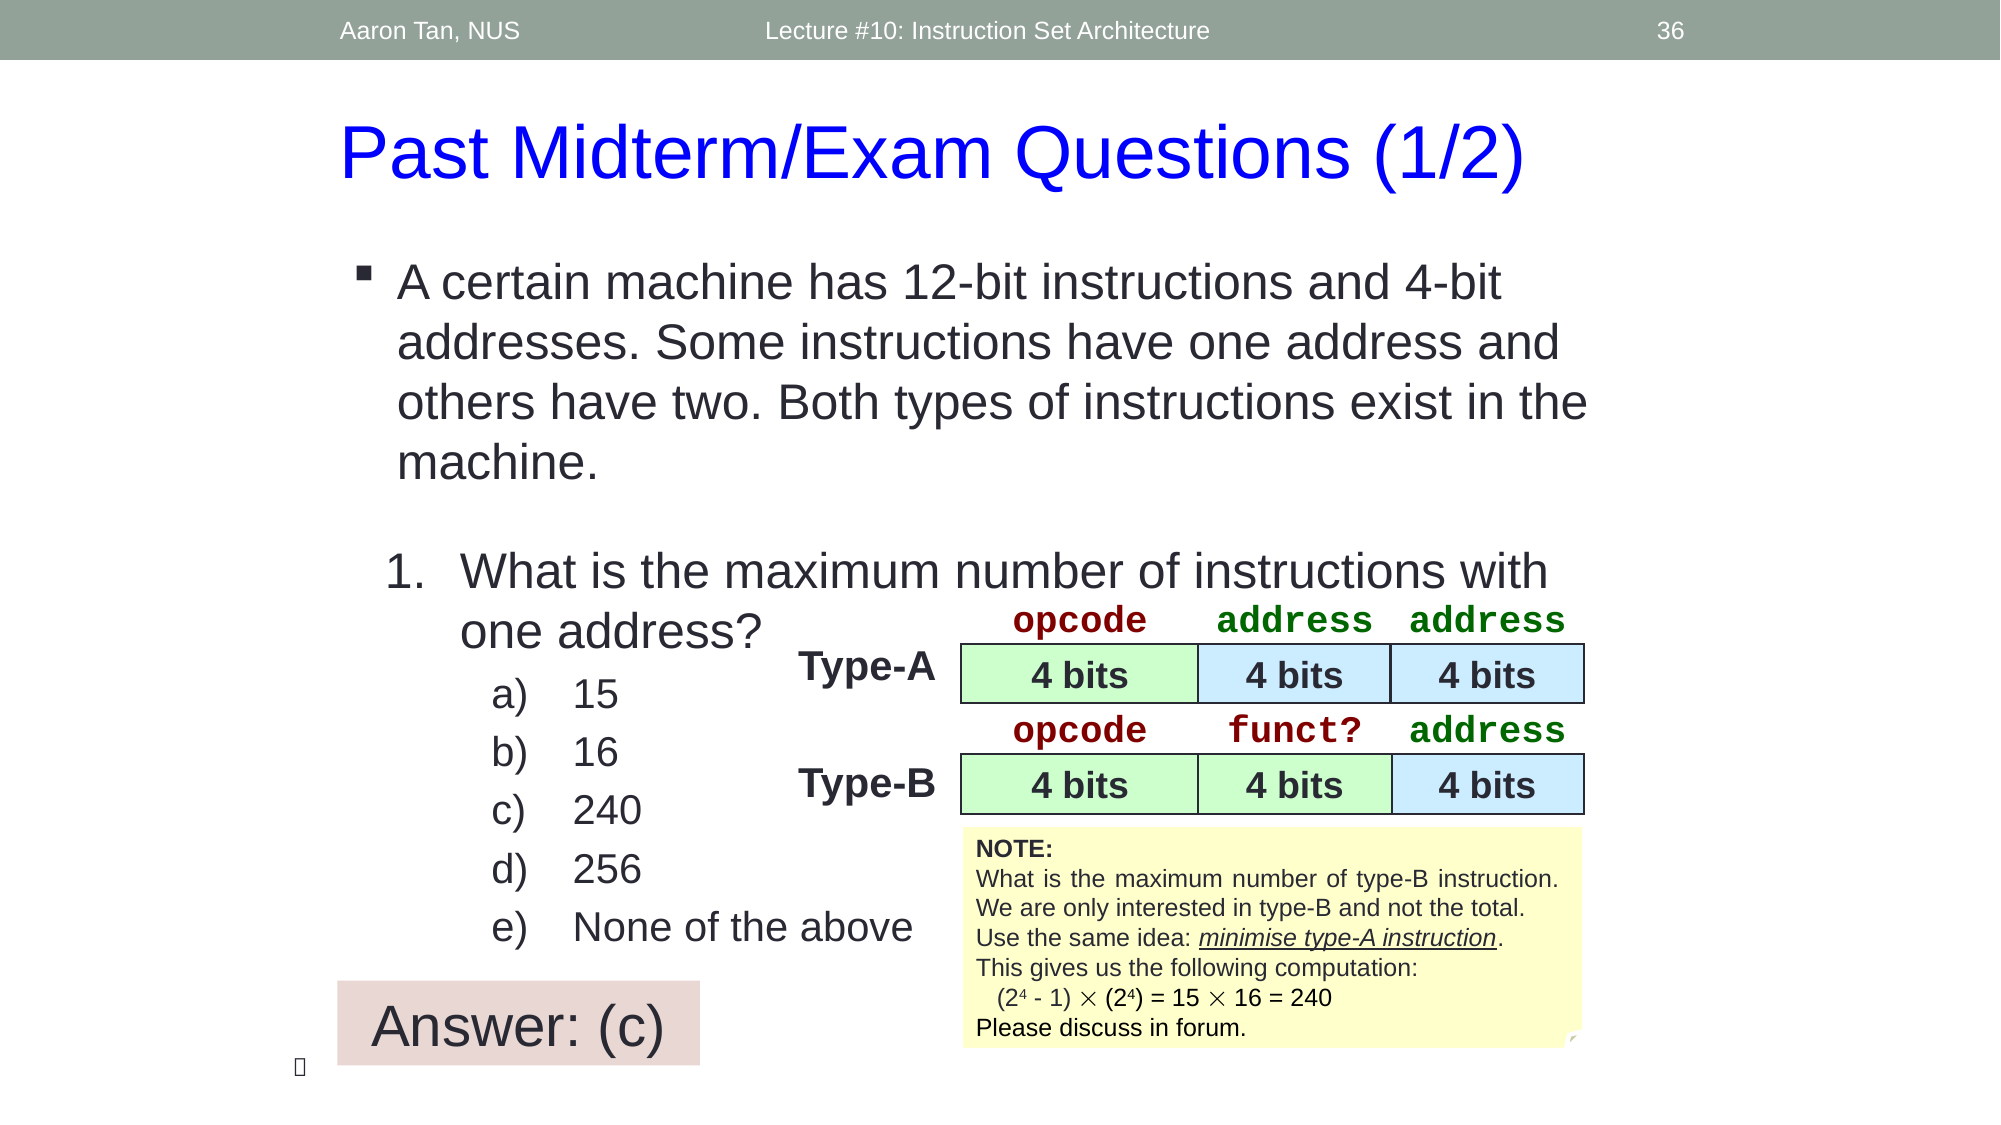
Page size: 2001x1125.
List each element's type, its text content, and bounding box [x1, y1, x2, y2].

text_box 4 bits [1197, 643, 1390, 704]
text_box address [1396, 593, 1579, 642]
footer Lecture #10: Instruction Set Architecture [800, 3, 1558, 57]
text_box  [275, 1050, 325, 1083]
text_box opcode [989, 703, 1172, 752]
text_box 4 bits [961, 643, 1197, 704]
text_box Type-B [756, 748, 952, 814]
text_box 4 bits [1197, 753, 1392, 814]
text_box address [1396, 703, 1579, 752]
text_box Type-A [756, 630, 952, 696]
slide_number 36 [1558, 3, 1700, 57]
text_box 4 bits [961, 753, 1197, 814]
text_box opcode [989, 593, 1172, 642]
text_box 4 bits [1390, 643, 1585, 704]
text_box funct? [1203, 703, 1386, 752]
slide_number Aaron Tan, NUS [324, 3, 800, 57]
text_box Answer: (c) [337, 980, 700, 1066]
text_box 4 bits [1392, 753, 1585, 814]
text_box A certain machine has 12-bit instructions and 4-bit addresses. Some instructions have one address and others have two. Both types of instructions exist in the machine. [337, 241, 1688, 517]
text_box Past Midterm/Exam Questions (1/2) [324, 96, 1700, 202]
text_box What is the maximum number of instructions with one address? 15 16 240 256 None of the above [370, 530, 1655, 981]
text_box address [1203, 593, 1386, 642]
text_box NOTE: What is the maximum number of type-B instruction. We are only interested in type-B and not the total. Use the same idea: minimise type-A instruction. This gives us the following computation: (24 - 1)  (24) = 15  16 = 240 Please discuss in forum. [958, 822, 1587, 1053]
